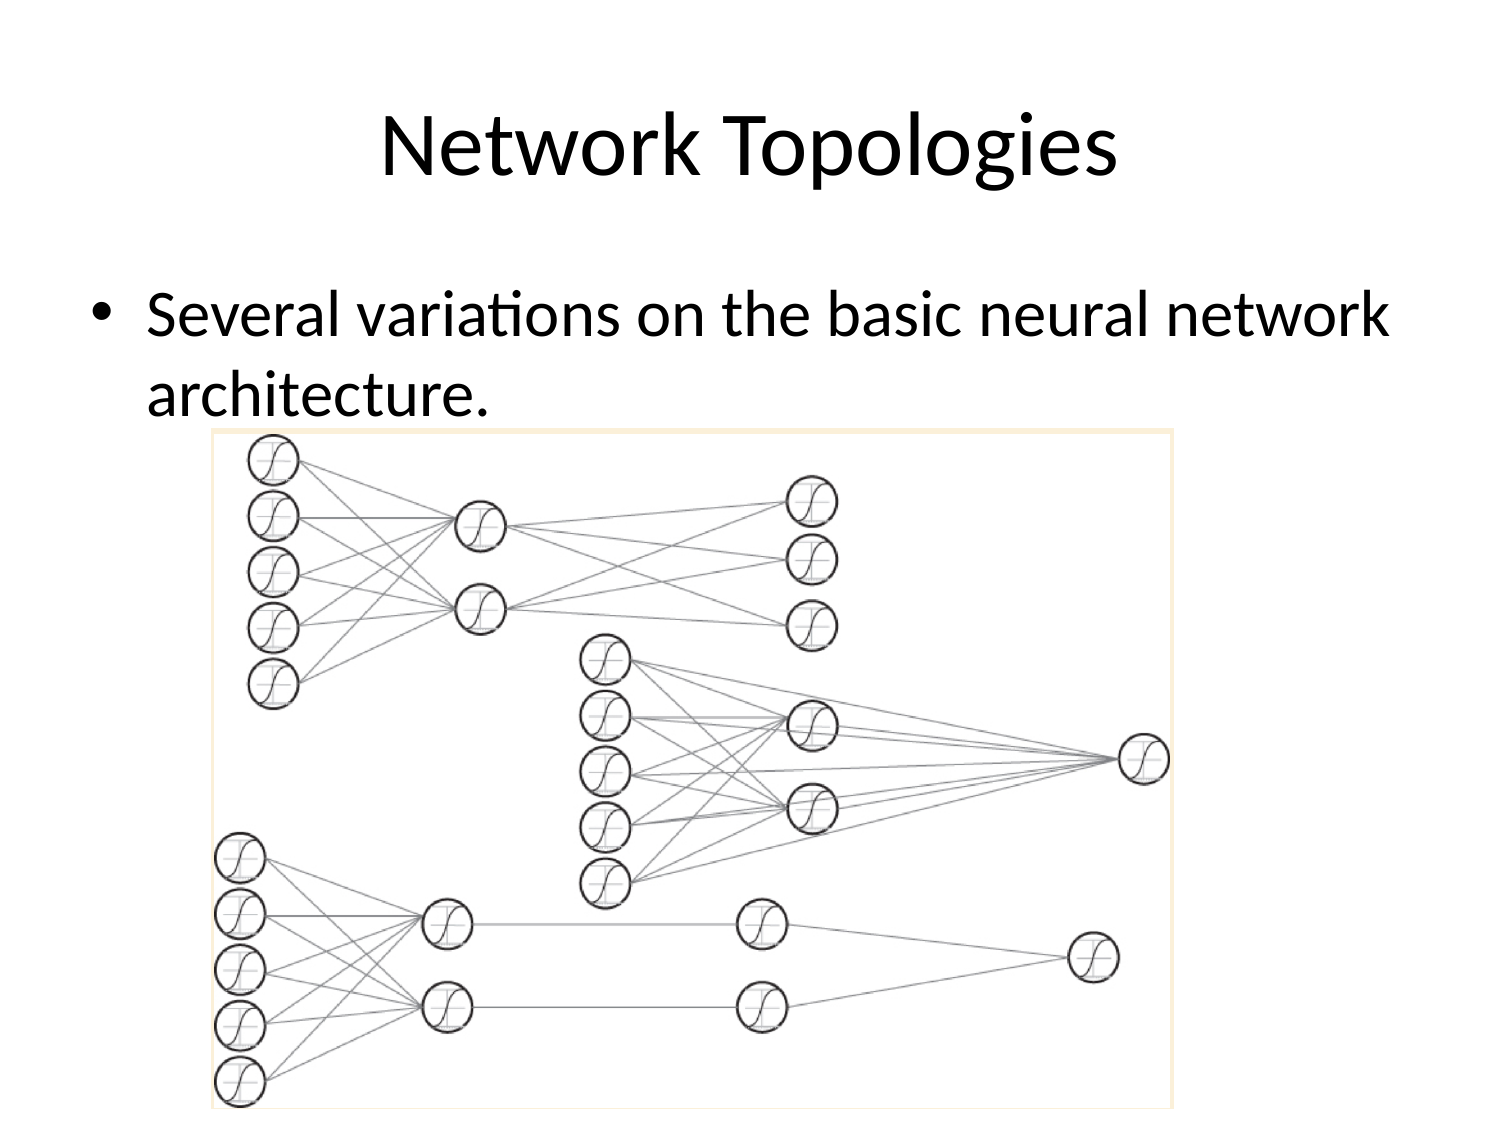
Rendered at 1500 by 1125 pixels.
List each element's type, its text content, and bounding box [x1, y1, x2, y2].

list Several variations on the basic neural network architecture. [75, 262, 1425, 1005]
title Network Topologies [75, 45, 1425, 233]
picture [210, 427, 1175, 1109]
